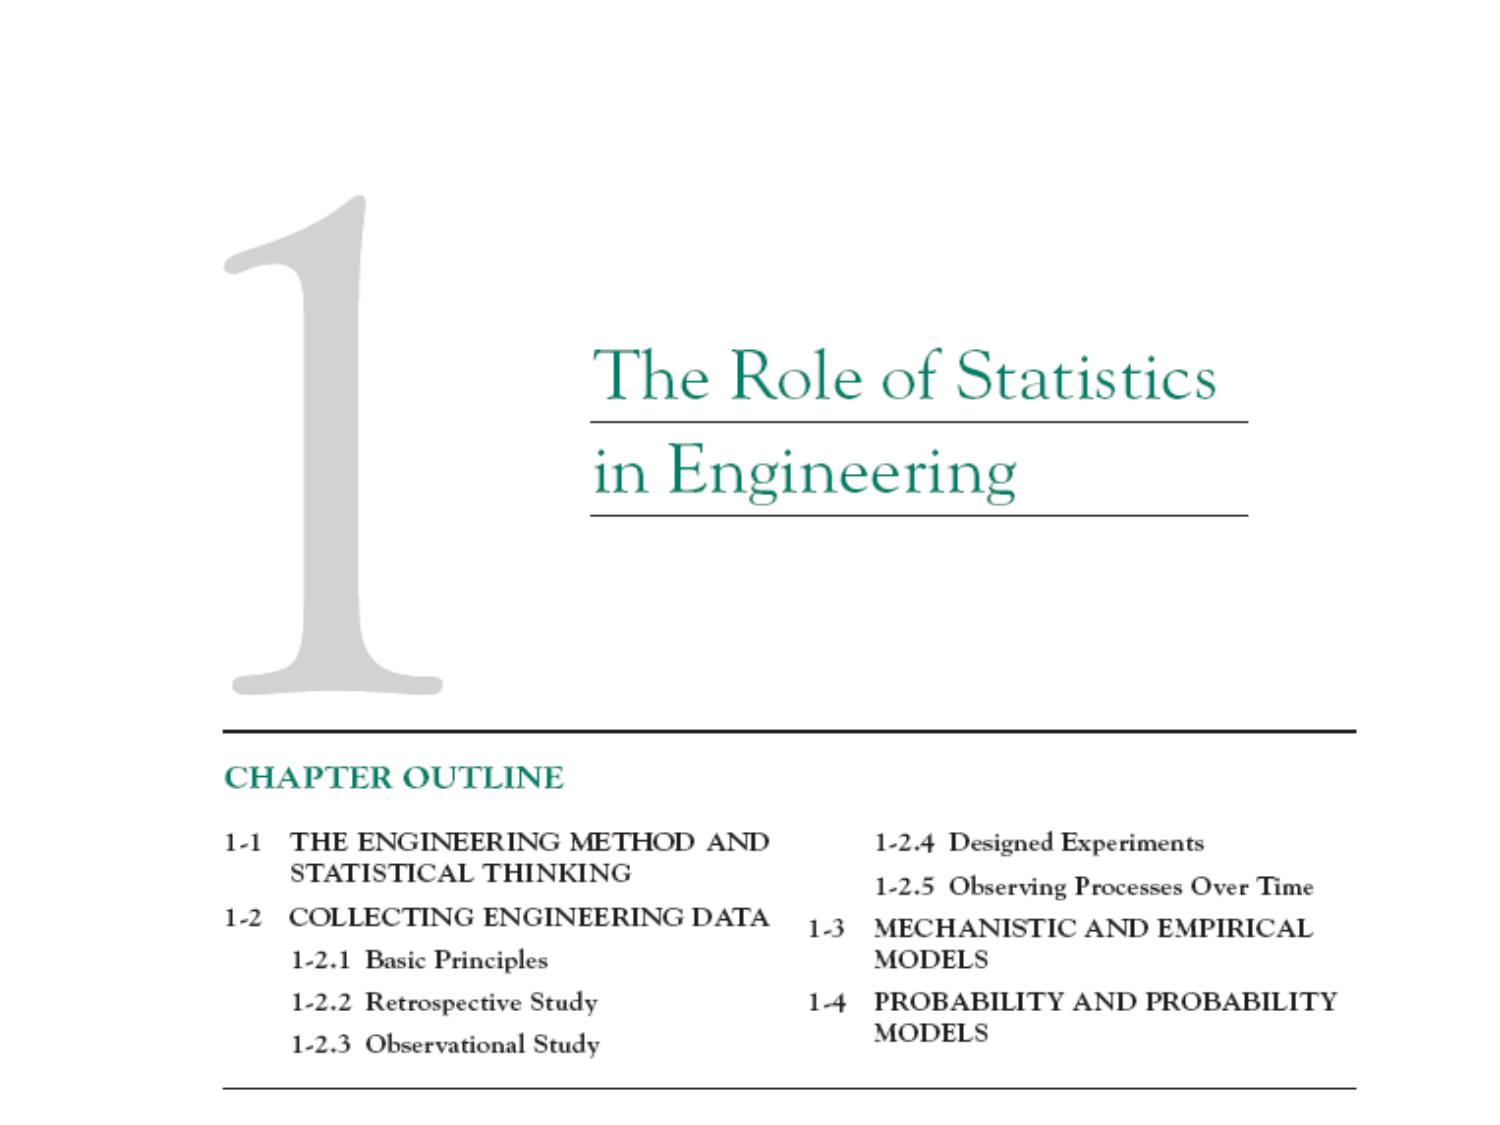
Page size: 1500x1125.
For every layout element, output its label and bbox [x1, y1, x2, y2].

picture [123, 148, 1412, 1112]
